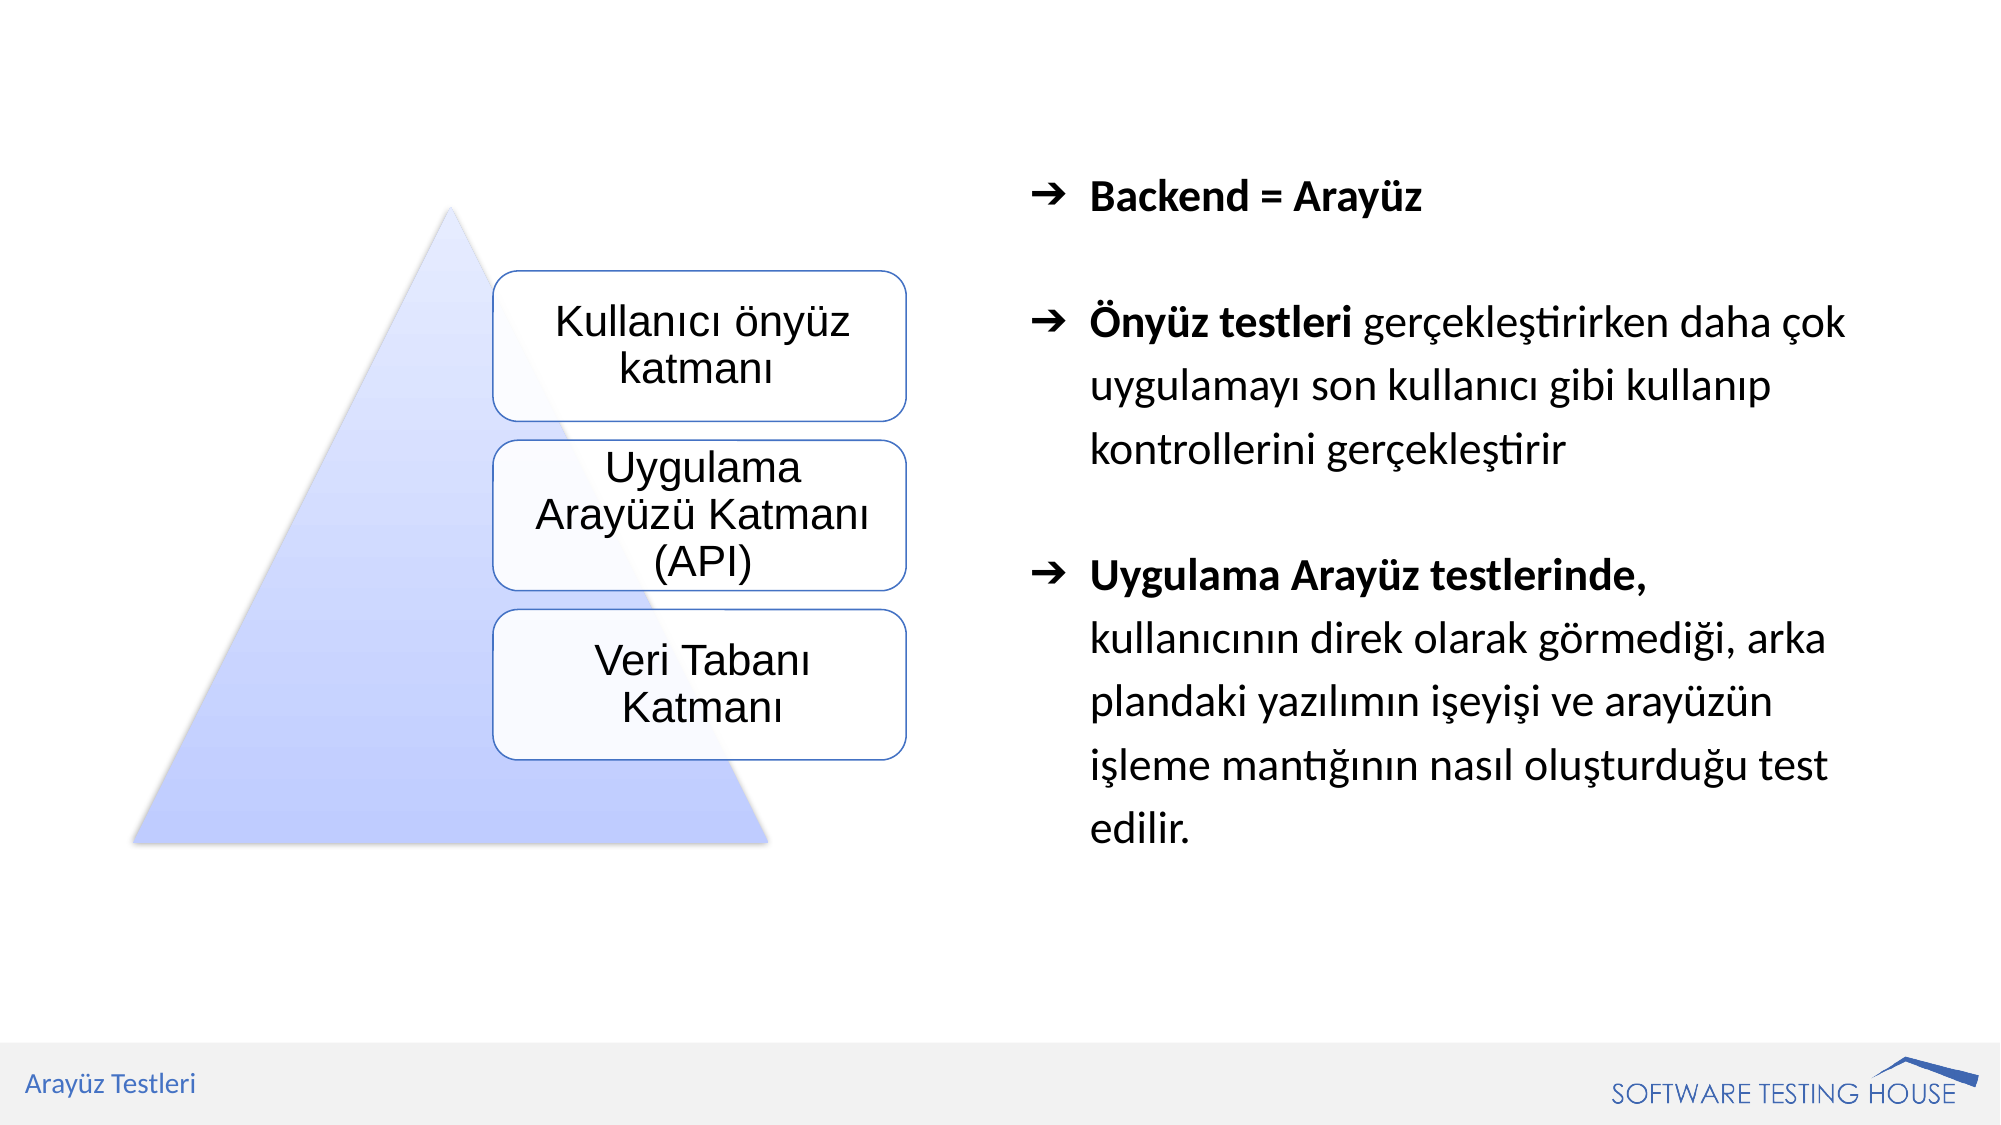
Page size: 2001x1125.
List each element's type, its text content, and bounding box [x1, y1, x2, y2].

text_box Backend = Arayüz Önyüz testleri gerçekleştirirken daha çok uygulamayı son kullanıcı gibi kullanıp kontrollerini gerçekleştirir Uygulama Arayüz testlerinde, kullanıcının direk olarak görmediği, arka plandaki yazılımın işeyişi ve arayüzün işleme mantığının nasıl oluşturduğu test edilir. [999, 149, 1867, 901]
picture [1611, 1056, 1979, 1112]
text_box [132, 206, 949, 843]
list Arayüz Testleri [9, 1052, 856, 1108]
